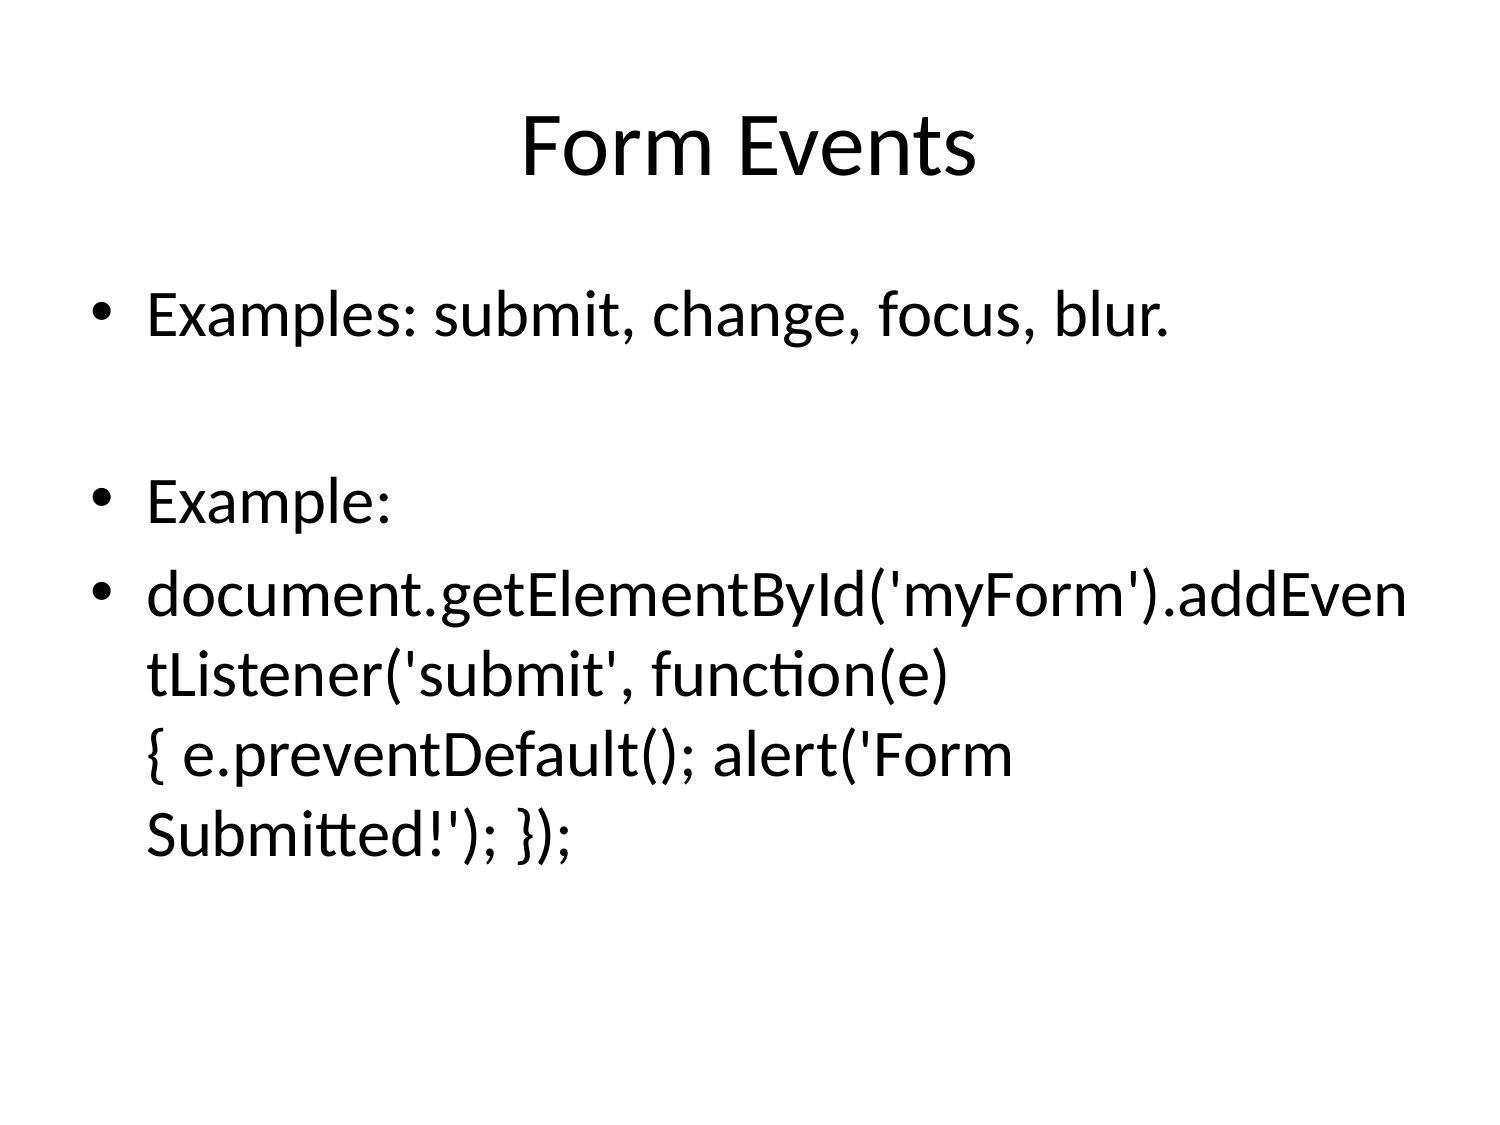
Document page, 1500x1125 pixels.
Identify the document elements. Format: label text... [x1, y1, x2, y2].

title Form Events [75, 45, 1425, 233]
list Examples: submit, change, focus, blur. Example: document.getElementById('myForm').addEventListener('submit', function(e) { e.preventDefault(); alert('Form Submitted!'); }); [75, 262, 1425, 1005]
